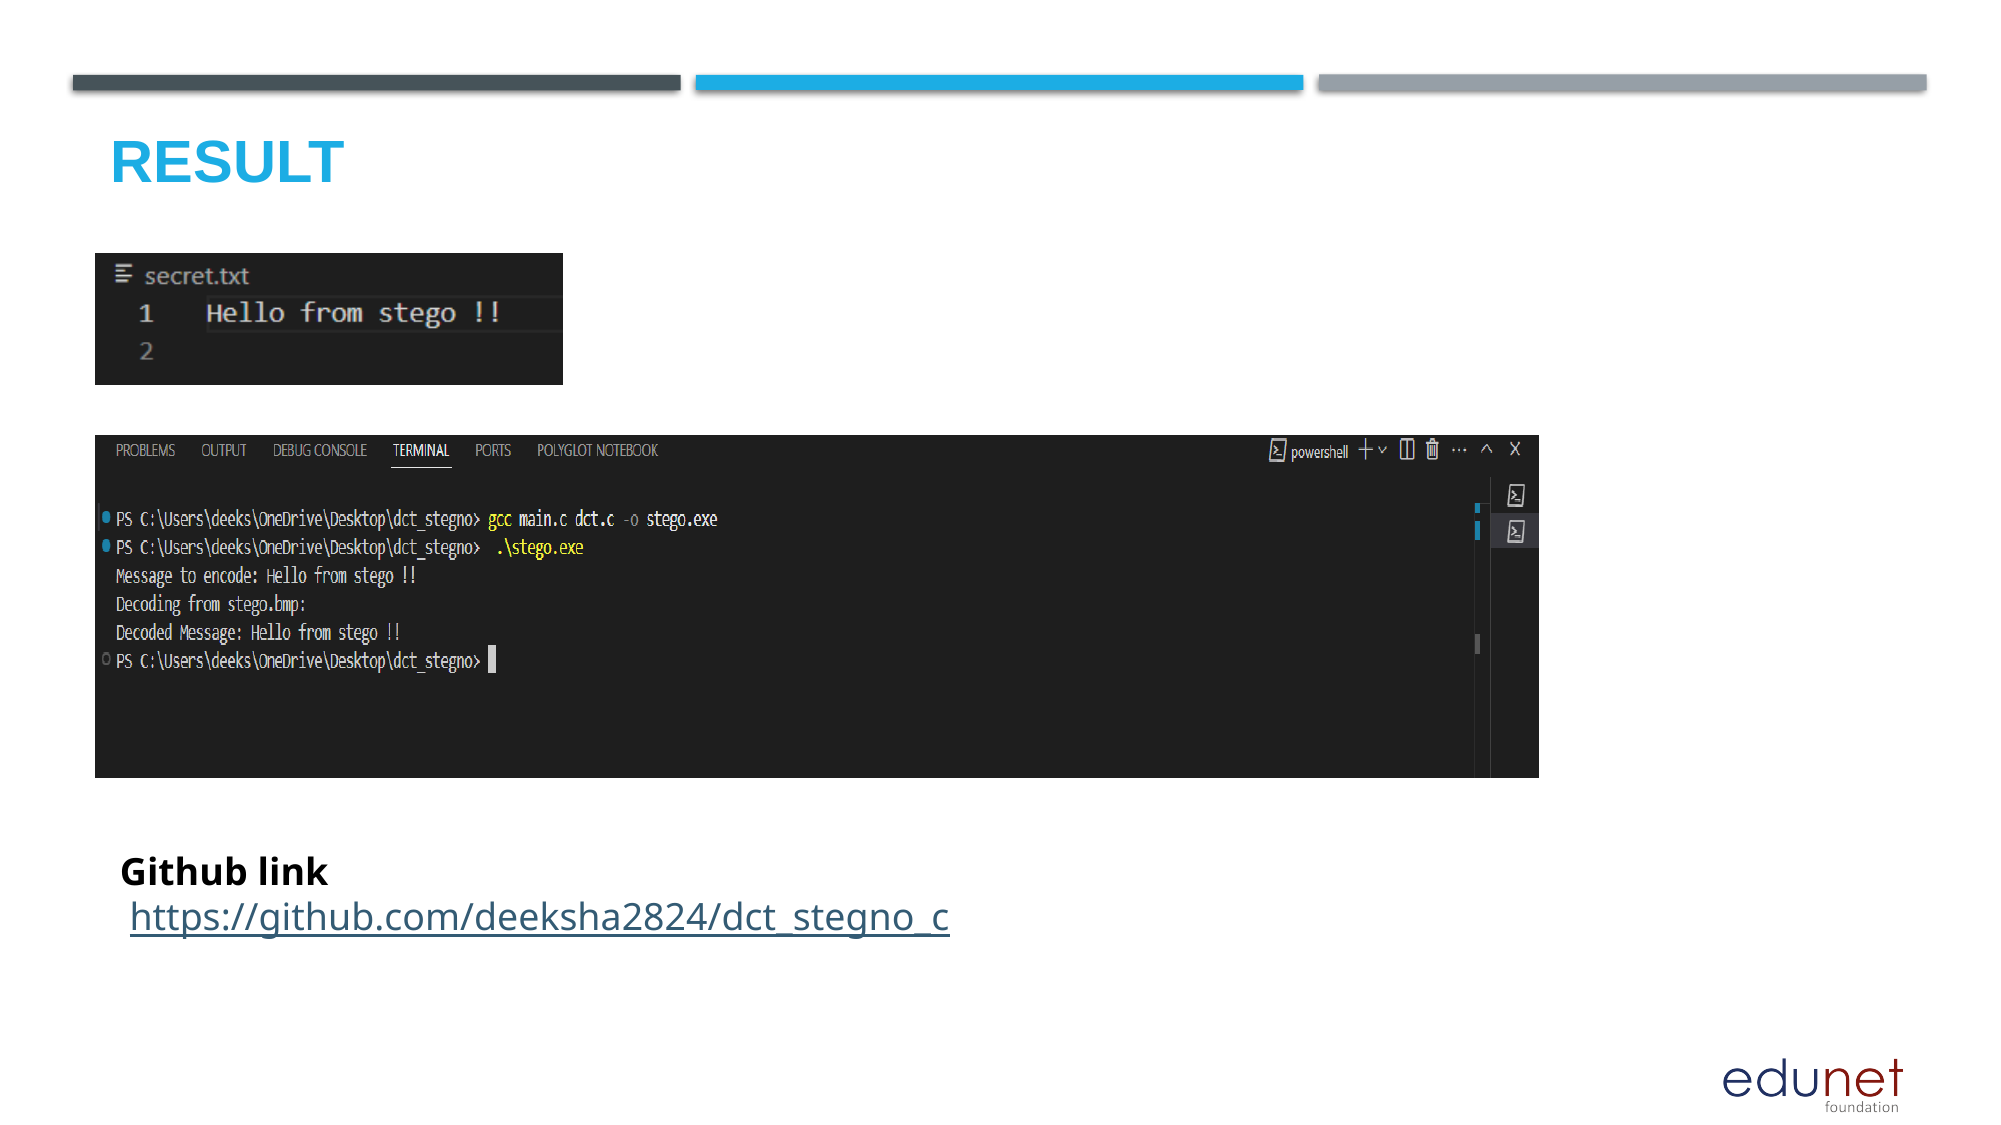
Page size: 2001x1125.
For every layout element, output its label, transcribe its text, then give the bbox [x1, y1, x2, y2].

picture [94, 252, 564, 386]
picture [1719, 1056, 1905, 1116]
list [94, 435, 1540, 779]
text_box Github link https://github.com/deeksha2824/dct_stegno_c [95, 795, 1096, 952]
title Result [95, 115, 1905, 203]
